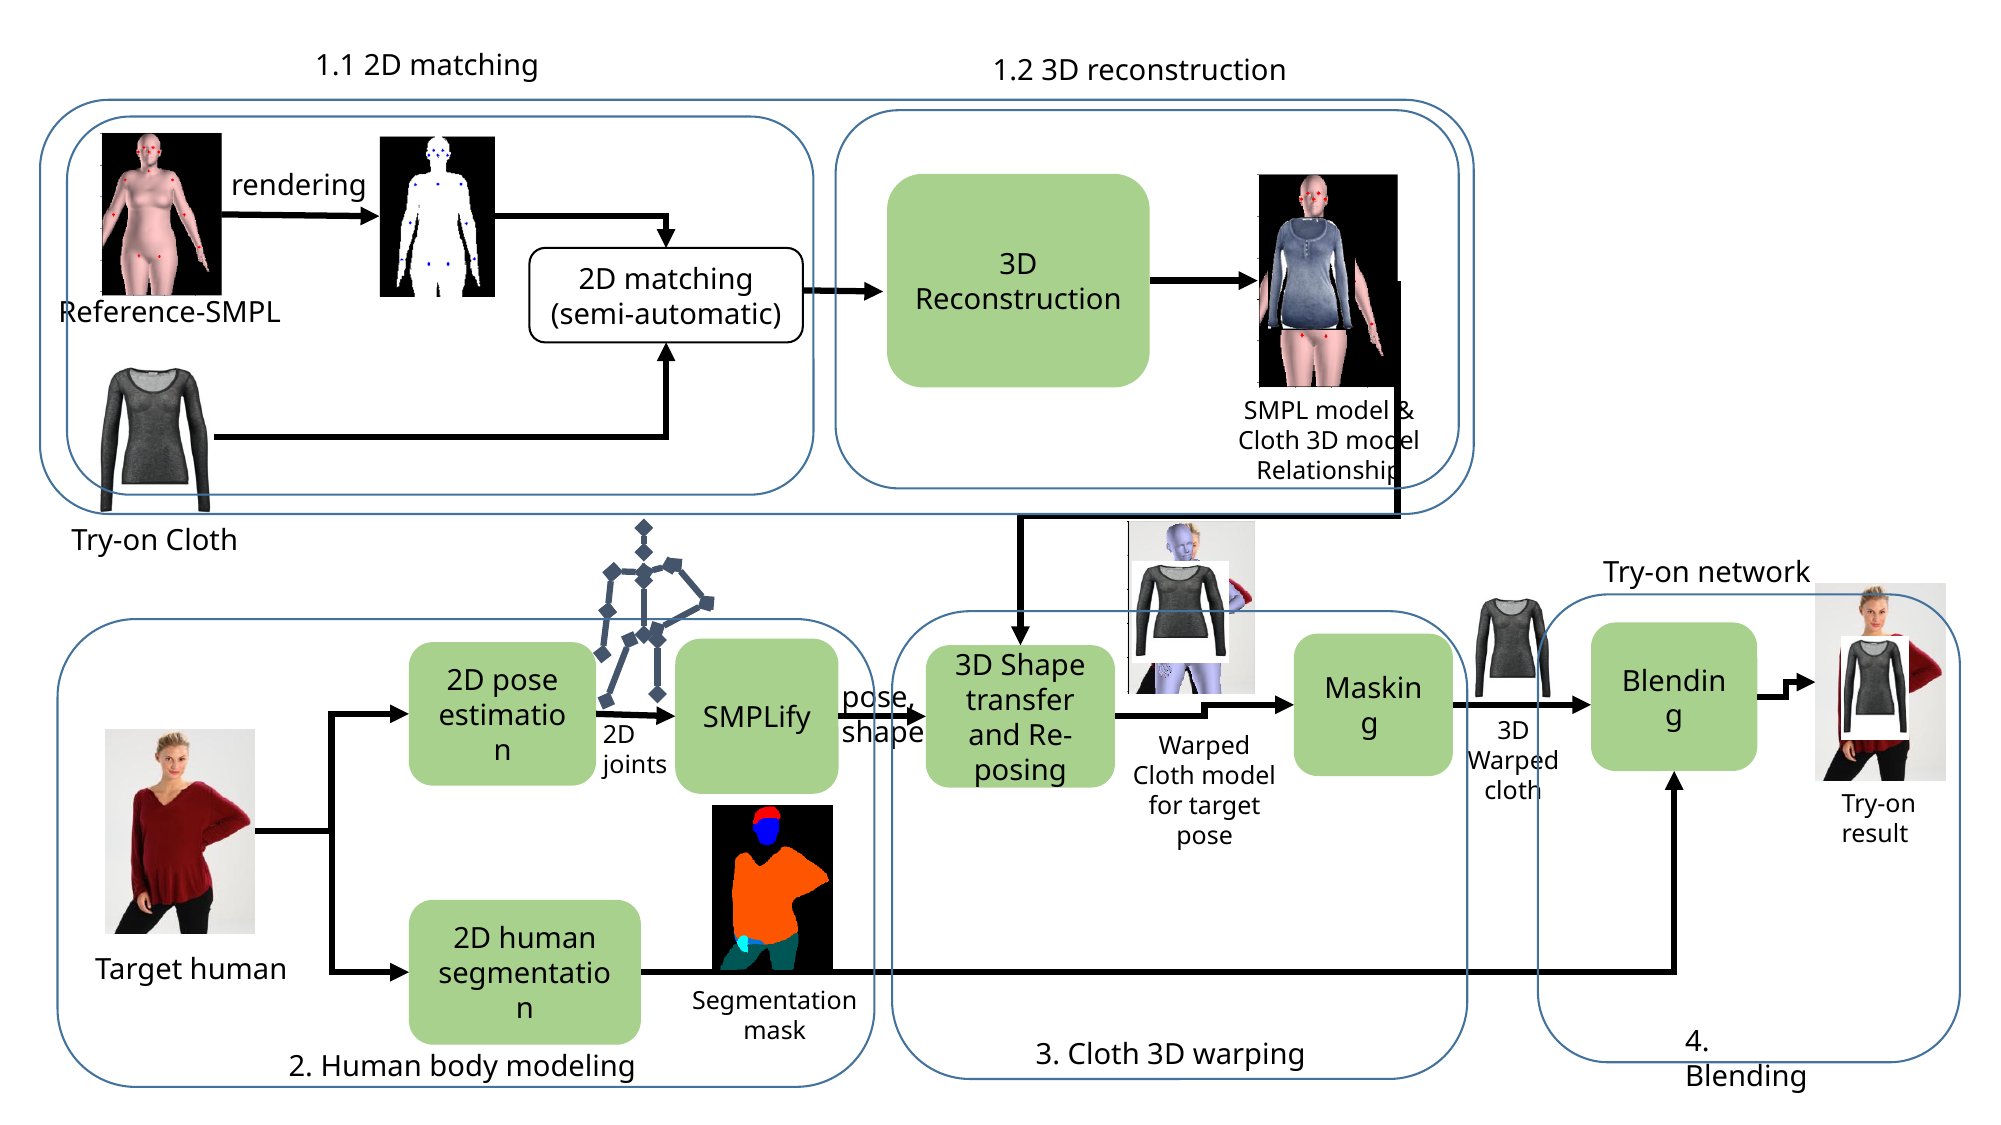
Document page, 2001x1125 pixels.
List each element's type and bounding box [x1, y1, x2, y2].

text_box [40, 39, 1960, 1091]
